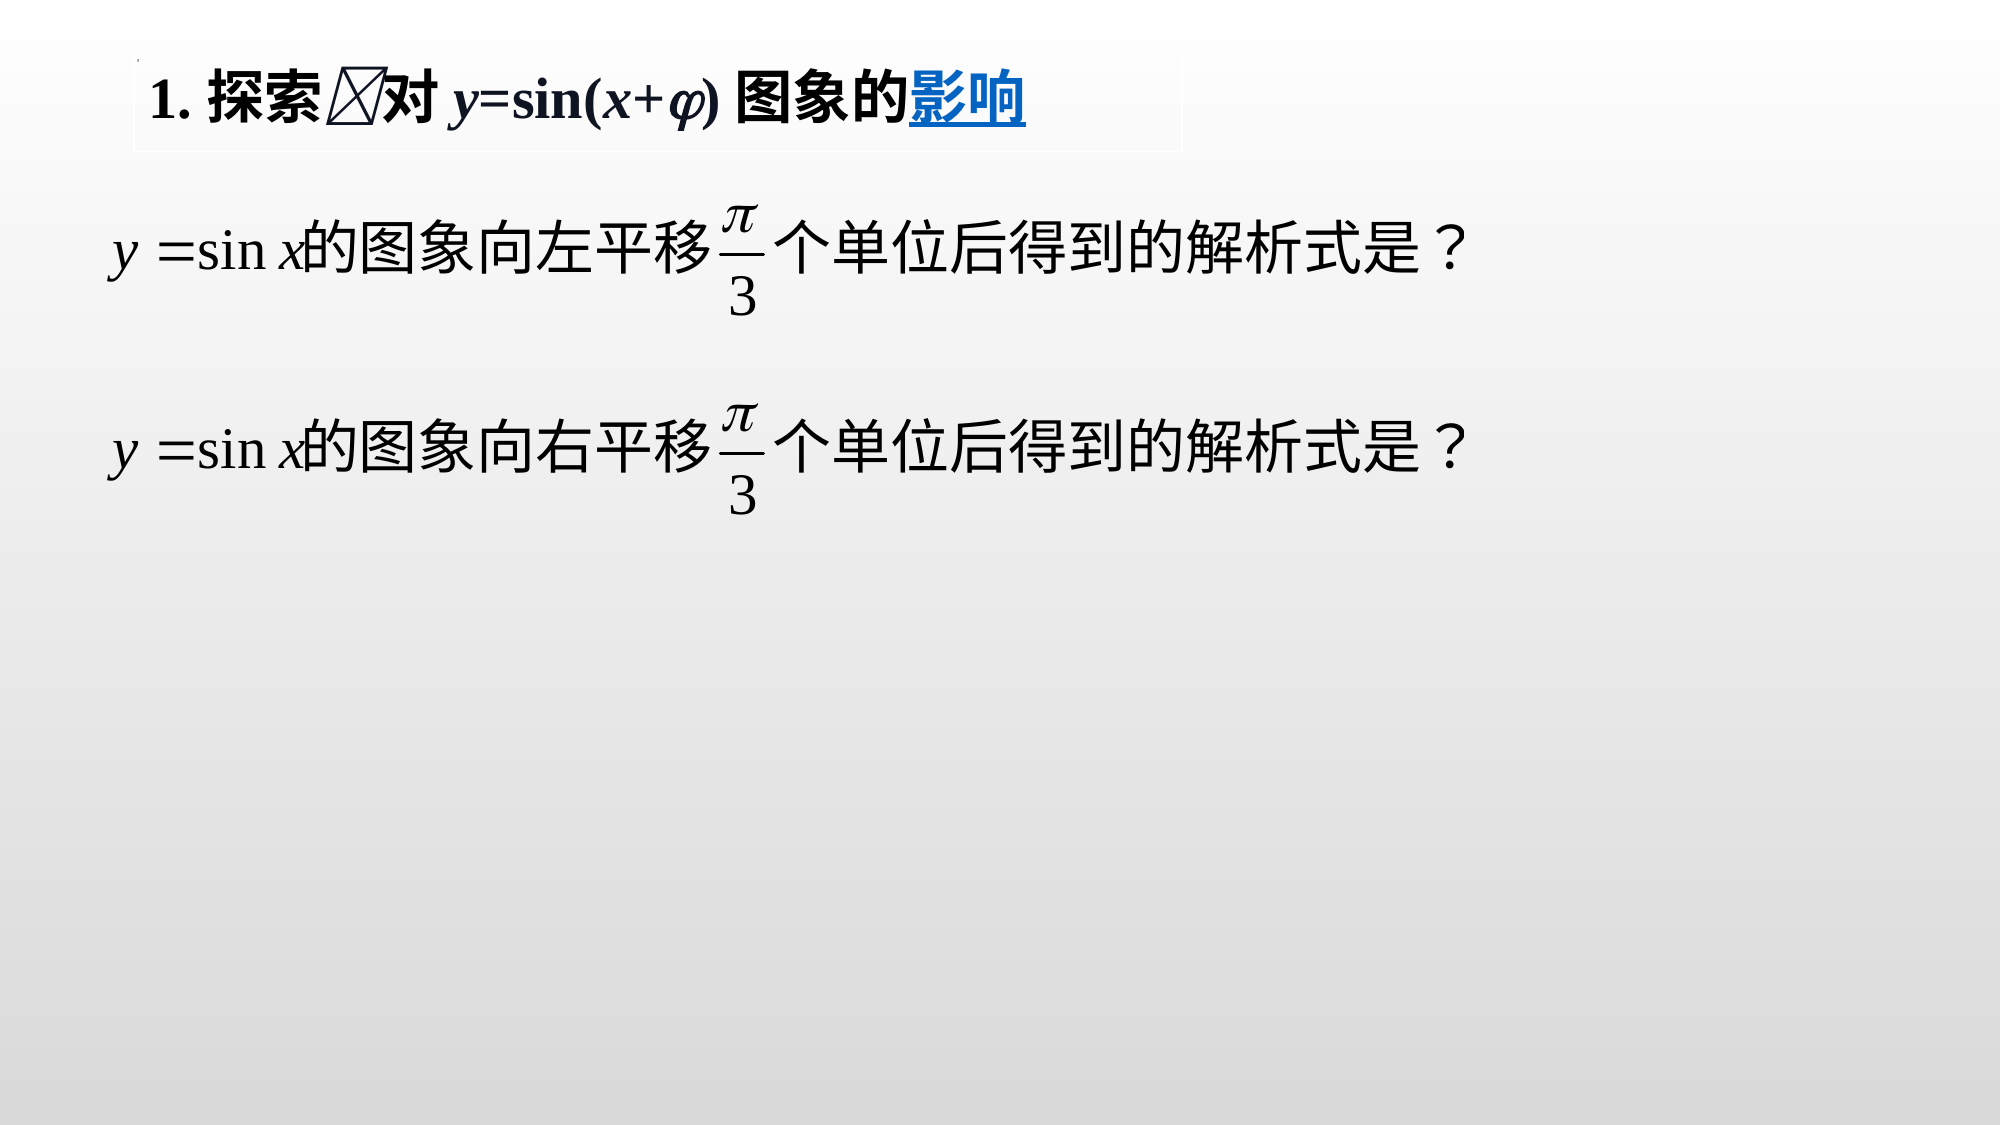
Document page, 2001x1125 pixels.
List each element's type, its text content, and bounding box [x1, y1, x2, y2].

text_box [97, 175, 1464, 329]
text_box 1.探索对y=sin(x+)图象的影响 [133, 52, 1183, 152]
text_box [97, 374, 1464, 528]
